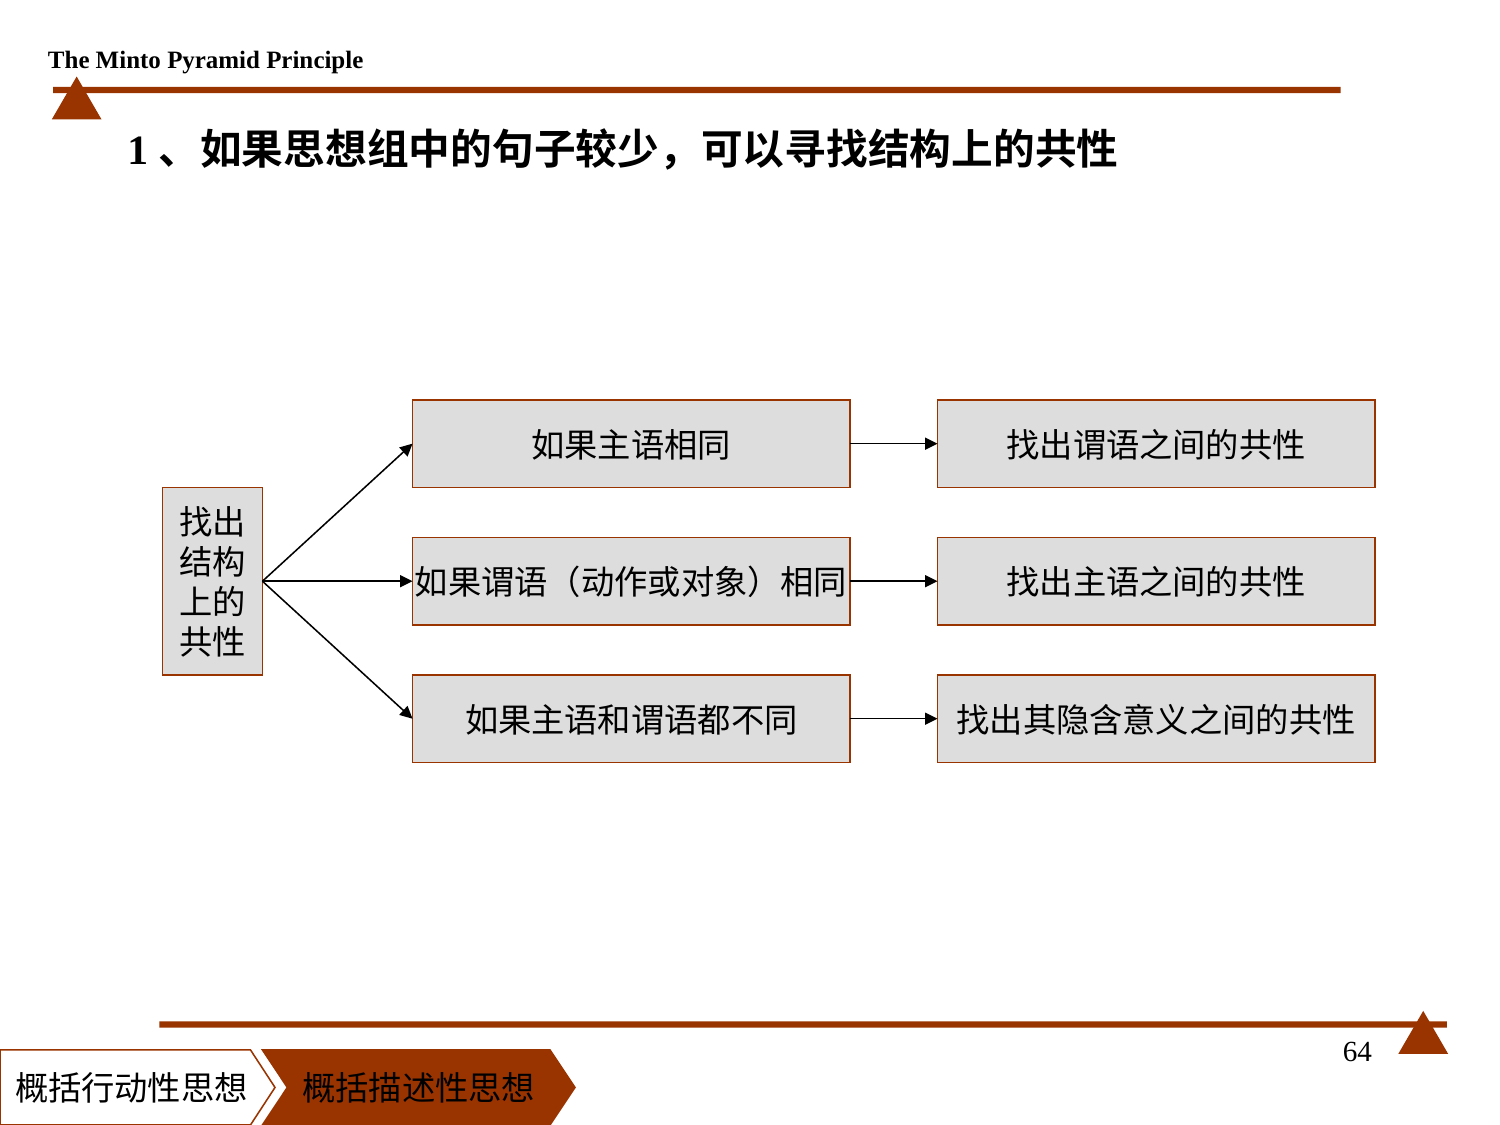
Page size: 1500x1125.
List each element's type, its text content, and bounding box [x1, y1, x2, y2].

slide_number 64 [1074, 1025, 1388, 1100]
text_box 找出结构上的共性 [162, 487, 262, 675]
text_box 如果主语相同 [412, 399, 850, 488]
text_box 找出谓语之间的共性 [937, 399, 1375, 488]
text_box 如果主语和谓语都不同 [412, 674, 850, 763]
text_box 概括描述性思想 [262, 1049, 575, 1125]
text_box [262, 443, 413, 581]
text_box 找出其隐含意义之间的共性 [937, 674, 1375, 763]
title 1、如果思想组中的句子较少，可以寻找结构上的共性 [112, 99, 1424, 197]
text_box 概括行动性思想 [0, 1049, 276, 1125]
text_box 找出主语之间的共性 [937, 537, 1375, 625]
text_box 如果谓语（动作或对象）相同 [413, 537, 850, 625]
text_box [262, 581, 413, 719]
